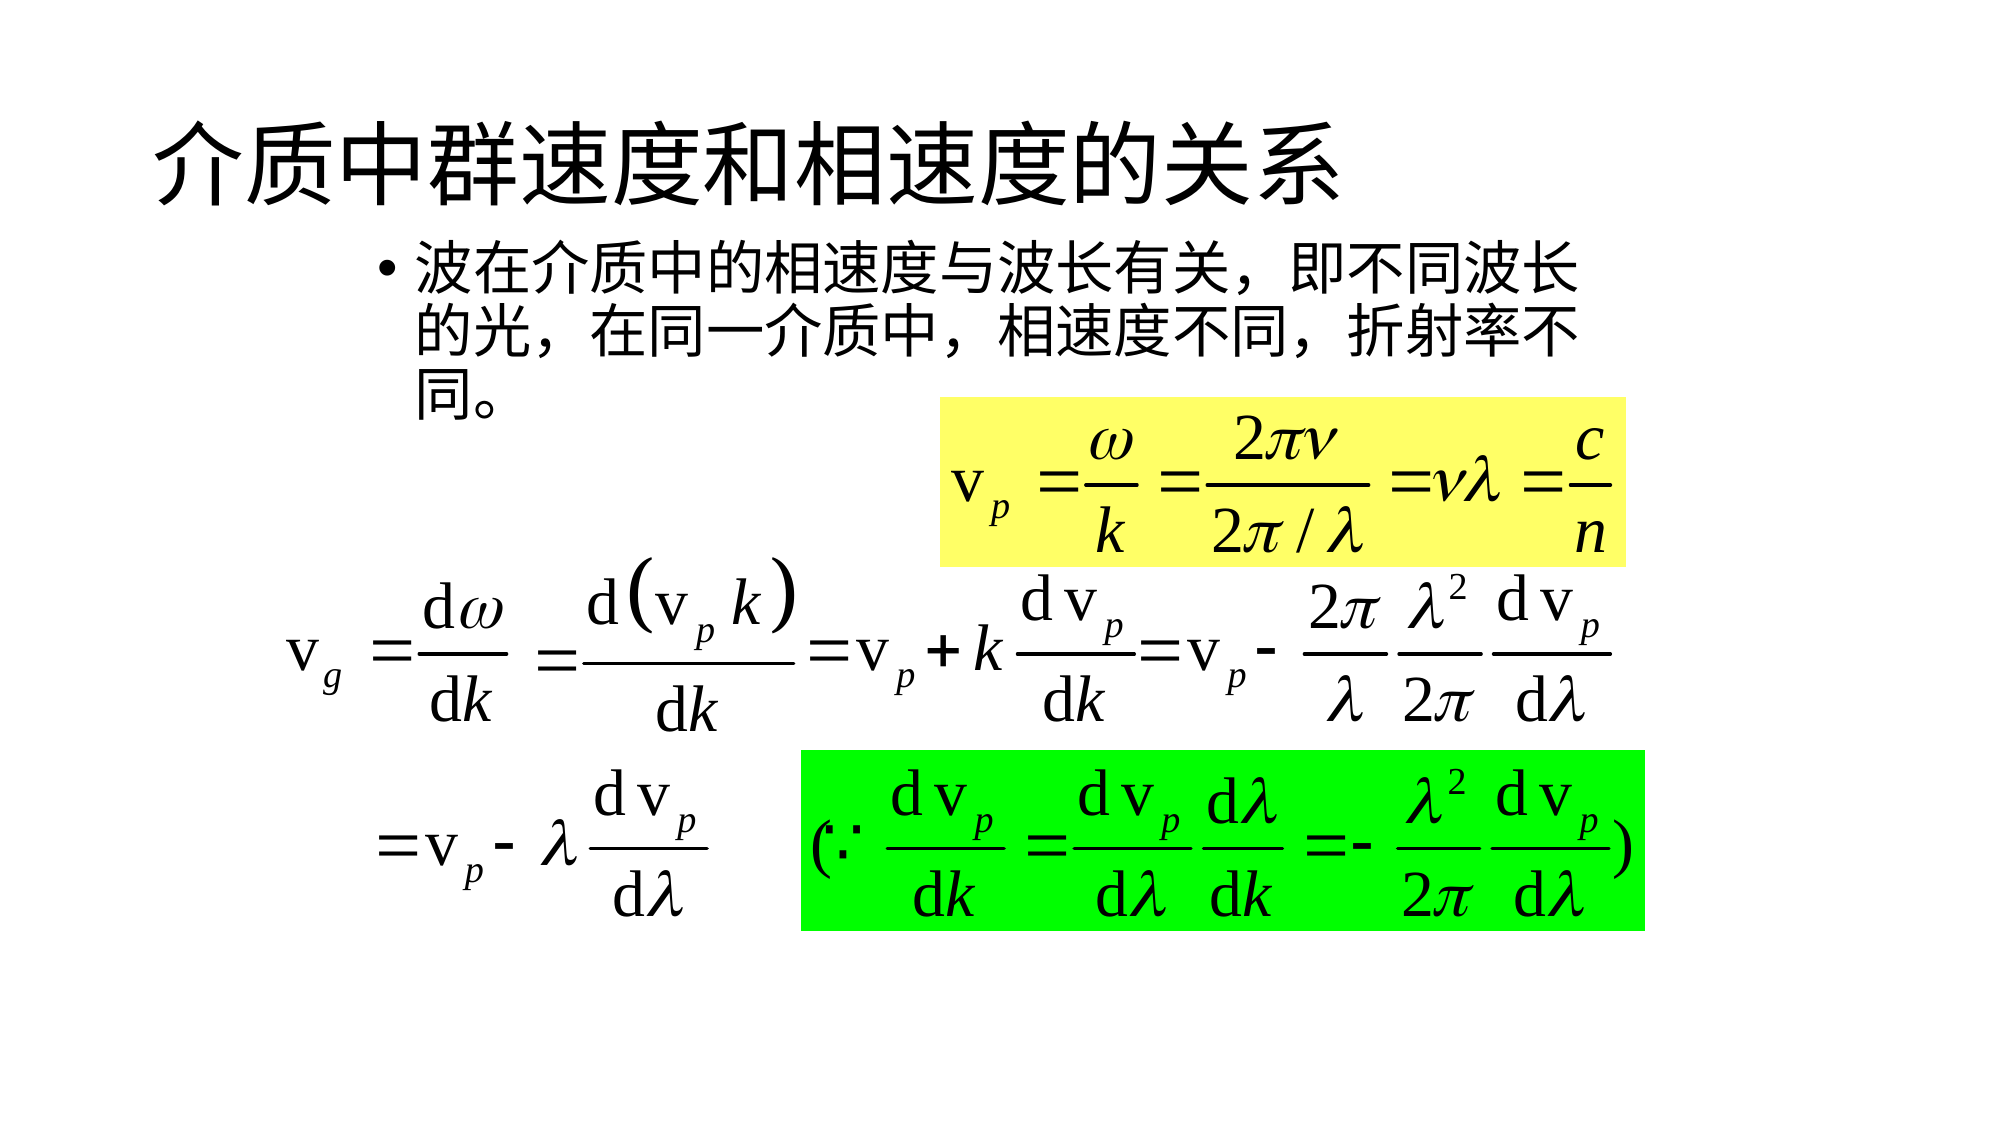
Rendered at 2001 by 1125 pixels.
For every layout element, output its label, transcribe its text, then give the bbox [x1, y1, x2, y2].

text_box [801, 749, 1646, 931]
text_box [362, 749, 719, 931]
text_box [793, 555, 1124, 737]
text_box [521, 548, 807, 746]
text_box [274, 566, 521, 737]
title 介质中群速度和相速度的关系 [137, 59, 1863, 278]
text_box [940, 397, 1626, 568]
list 波在介质中的相速度与波长有关，即不同波长的光，在同一介质中，相速度不同，折射率不同。 [362, 231, 1638, 495]
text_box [1124, 555, 1624, 737]
